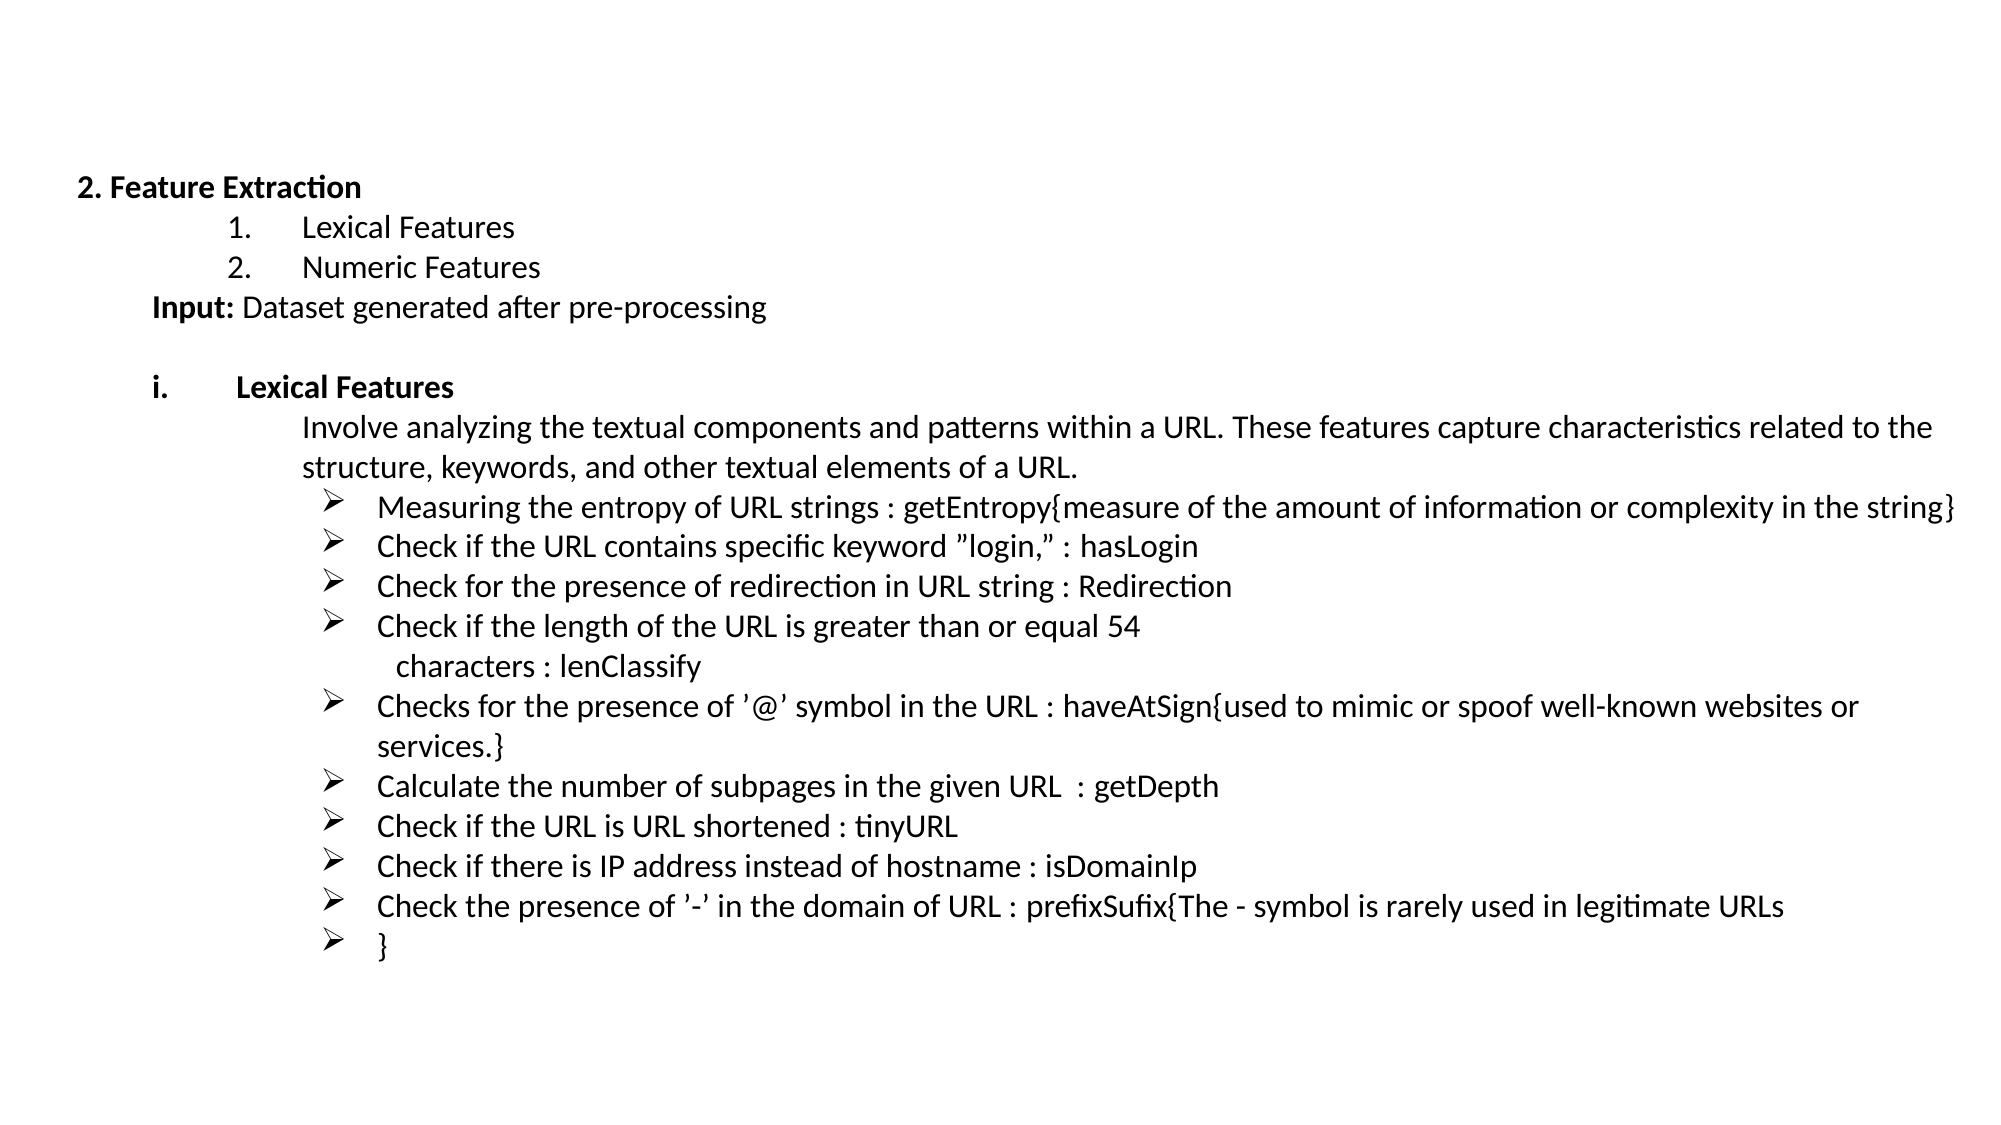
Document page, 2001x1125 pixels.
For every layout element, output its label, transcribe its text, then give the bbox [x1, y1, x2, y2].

text_box Feature Extraction Lexical Features Numeric Features Input: Dataset generated after pre-processing Lexical Features Involve analyzing the textual components and patterns within a URL. These features capture characteristics related to the structure, keywords, and other textual elements of a URL. Measuring the entropy of URL strings : getEntropy{measure of the amount of information or complexity in the string} Check if the URL contains specific keyword ”login,” : hasLogin Check for the presence of redirection in URL string : Redirection Check if the length of the URL is greater than or equal 54 characters : lenClassify Checks for the presence of ’@’ symbol in the URL : haveAtSign{used to mimic or spoof well-known websites or services.} Calculate the number of subpages in the given URL : getDepth Check if the URL is URL shortened : tinyURL Check if there is IP address instead of hostname : isDomainIp Check the presence of ’-’ in the domain of URL : prefixSufix{The - symbol is rarely used in legitimate URLs } [62, 157, 2000, 1051]
